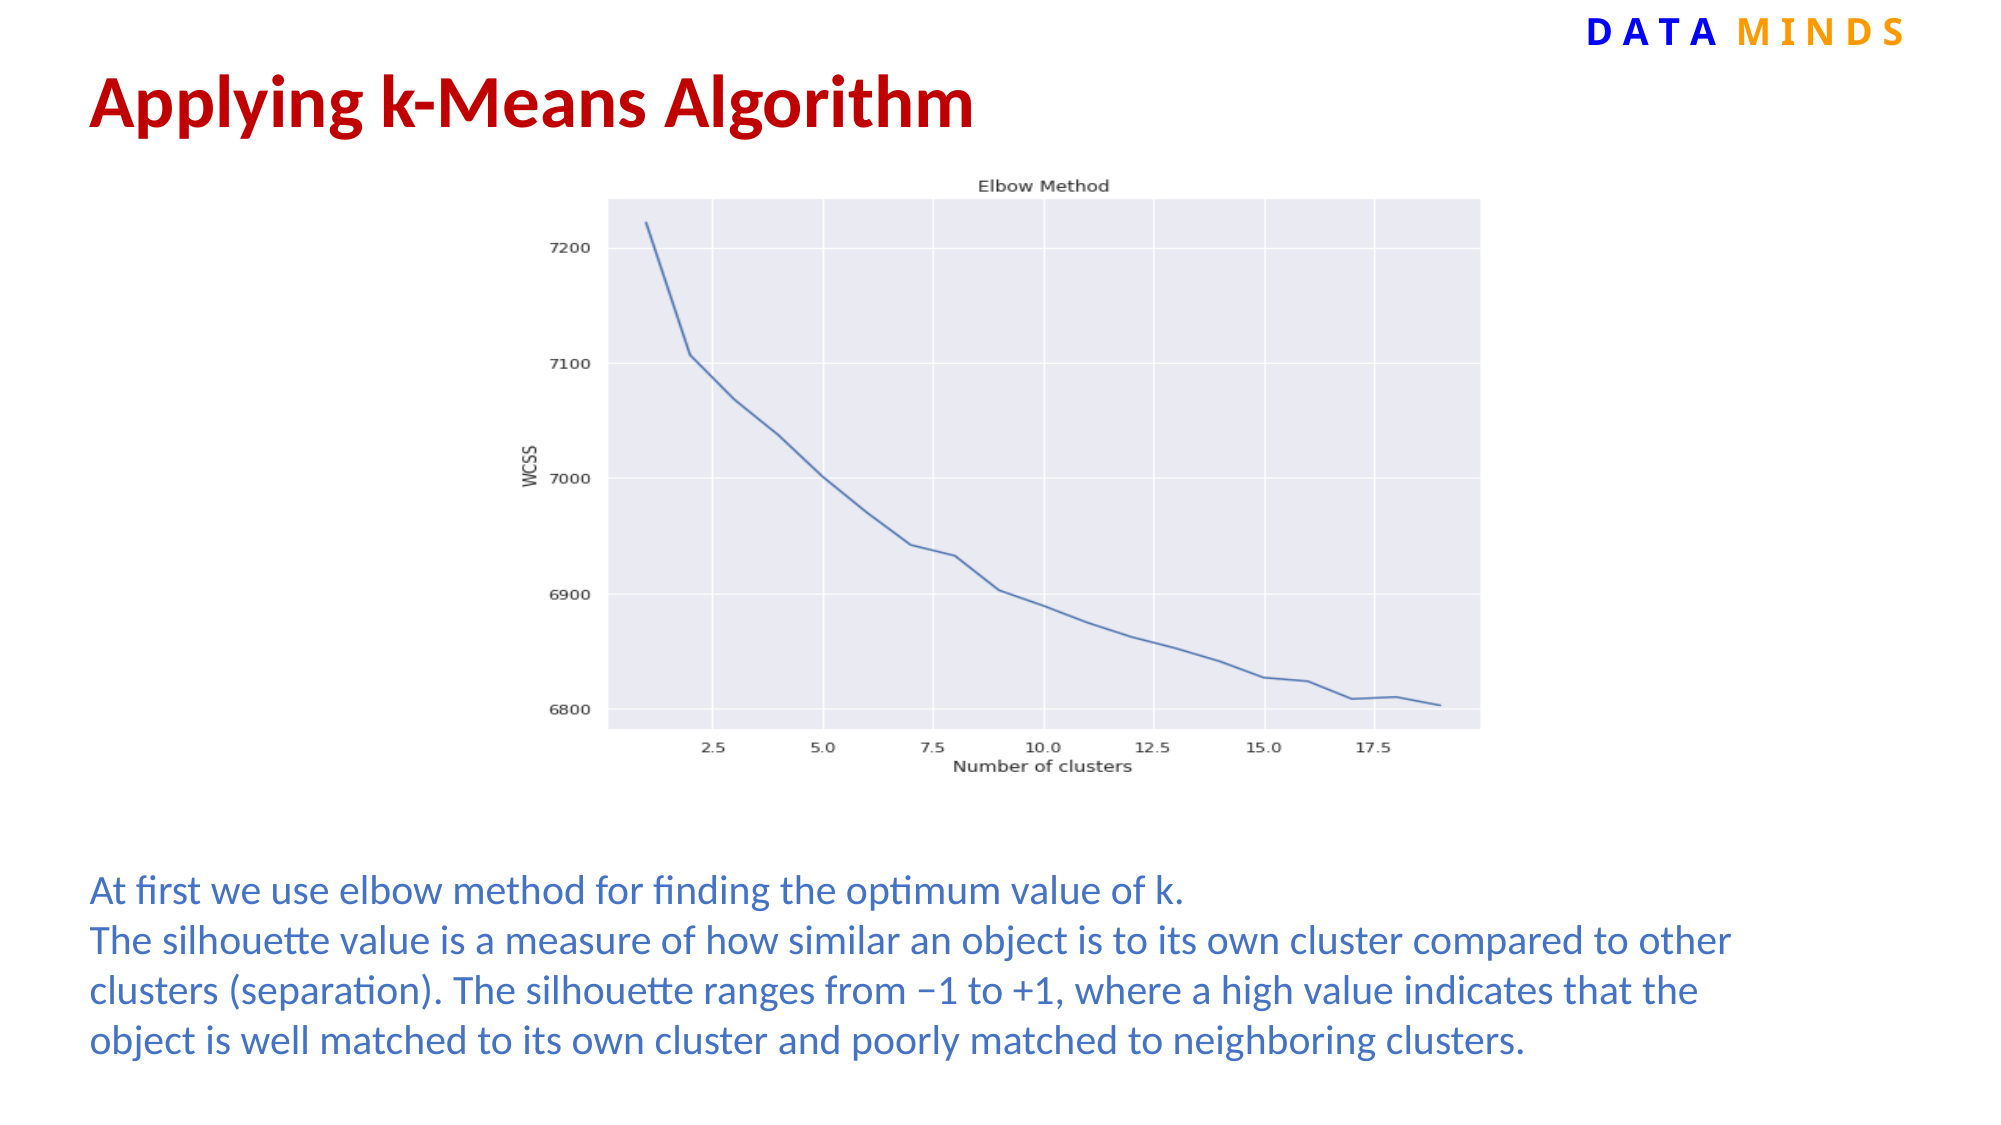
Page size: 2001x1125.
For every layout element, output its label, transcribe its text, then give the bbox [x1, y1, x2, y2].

text_box At first we use elbow method for finding the optimum value of k. The silhouette value is a measure of how similar an object is to its own cluster compared to other clusters (separation). The silhouette ranges from −1 to +1, where a high value indicates that the object is well matched to its own cluster and poorly matched to neighboring clusters. [74, 855, 1812, 1121]
picture [510, 170, 1490, 783]
text_box Applying k-Means Algorithm [74, 45, 1075, 151]
text_box D A T A M I N D S [1570, 0, 2000, 60]
